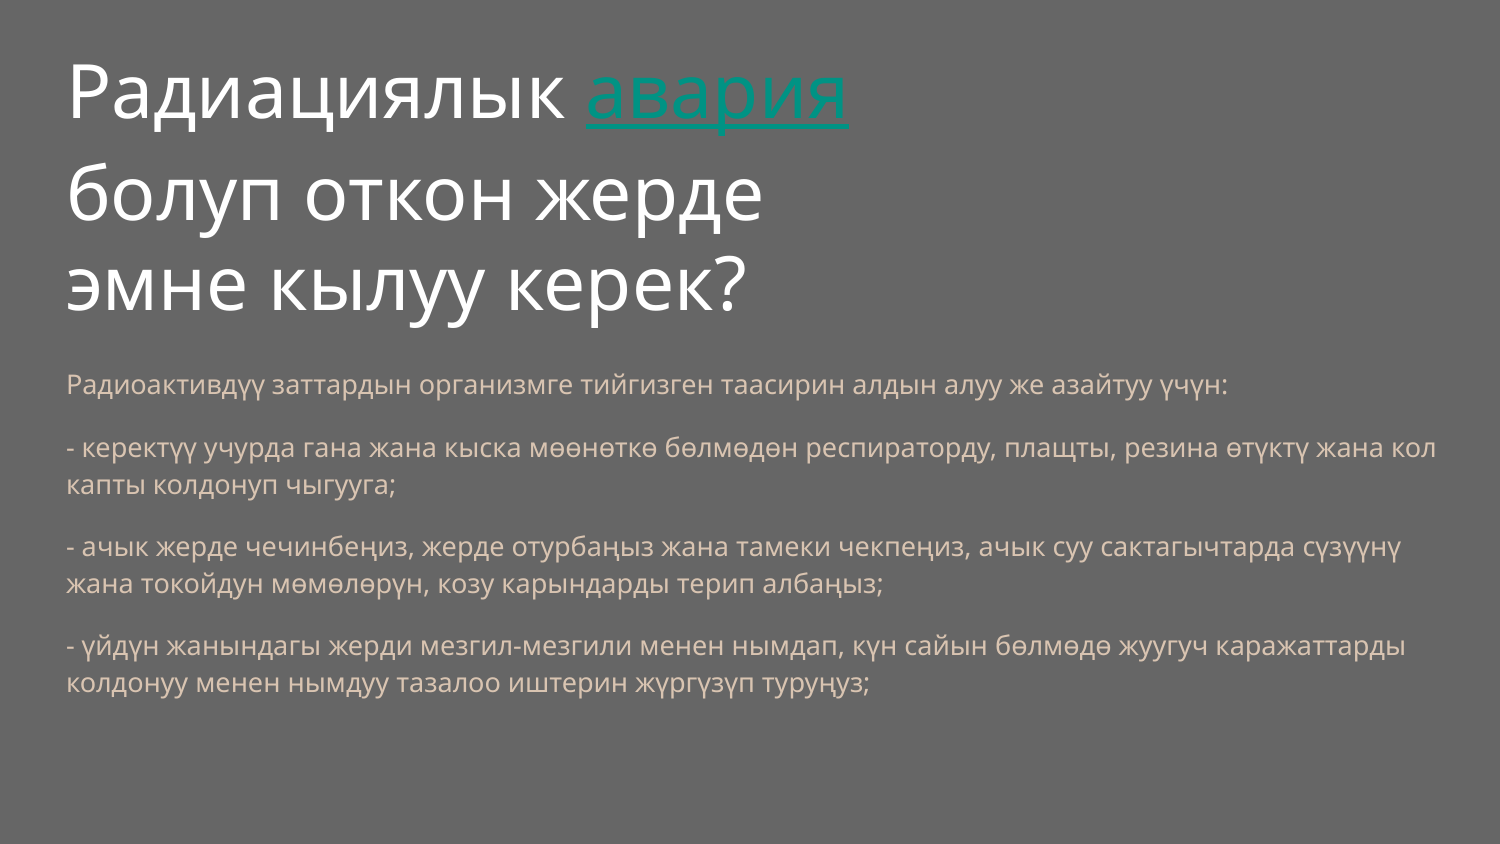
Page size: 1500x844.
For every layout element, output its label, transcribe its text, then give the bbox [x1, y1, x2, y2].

title Радиациялык авария болуп откон жерде эмне кылуу керек? [51, 136, 1400, 341]
list Радиоактивдүү заттардын организмге тийгизген таасирин алдын алуу же азайтуу үчүн: - керектүү учурда гана жана кыска мөөнөткө бөлмөдөн респираторду, плащты, резина өтүктү жана кол капты колдонуп чыгууга; - ачык жерде чечинбеңиз, жерде отурбаңыз жана тамеки чекпеңиз, ачык суу сактагычтарда сүзүүнү жана токойдун мөмөлөрүн, козу карындарды терип албаңыз; - үйдүн жанындагы жерди мезгил-мезгили менен нымдап, күн сайын бөлмөдө жуугуч каражаттарды колдонуу менен нымдуу тазалоо иштерин жүргүзүп туруңуз; [51, 348, 1455, 778]
